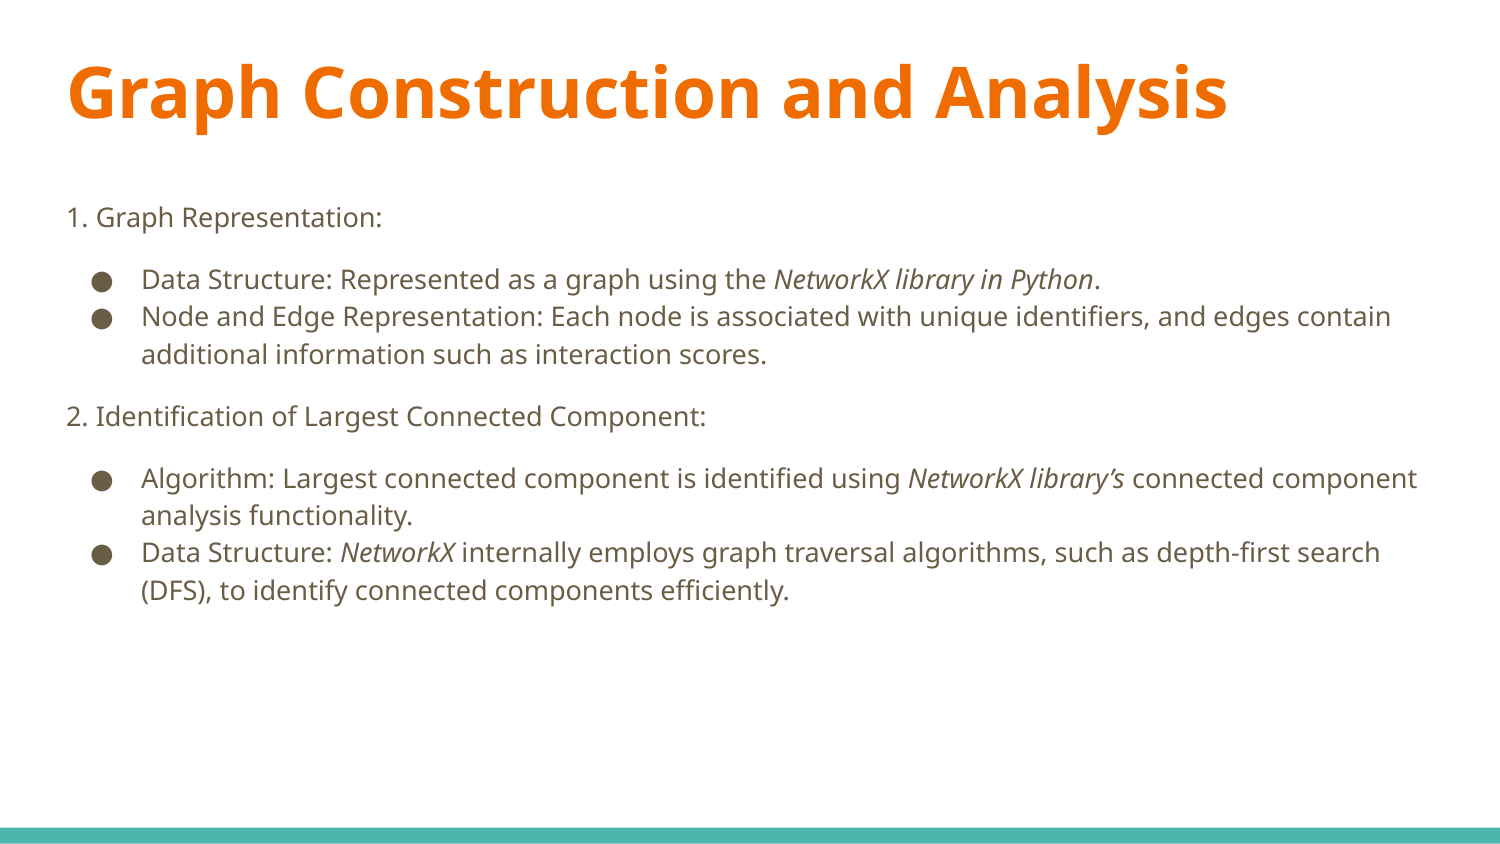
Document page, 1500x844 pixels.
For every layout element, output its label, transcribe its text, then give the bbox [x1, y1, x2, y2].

list 1. Graph Representation: Data Structure: Represented as a graph using the NetworkX library in Python. Node and Edge Representation: Each node is associated with unique identifiers, and edges contain additional information such as interaction scores. 2. Identification of Largest Connected Component: Algorithm: Largest connected component is identified using NetworkX library’s connected component analysis functionality. Data Structure: NetworkX internally employs graph traversal algorithms, such as depth-first search (DFS), to identify connected components efficiently. [51, 180, 1449, 824]
title Graph Construction and Analysis [51, 32, 1449, 149]
